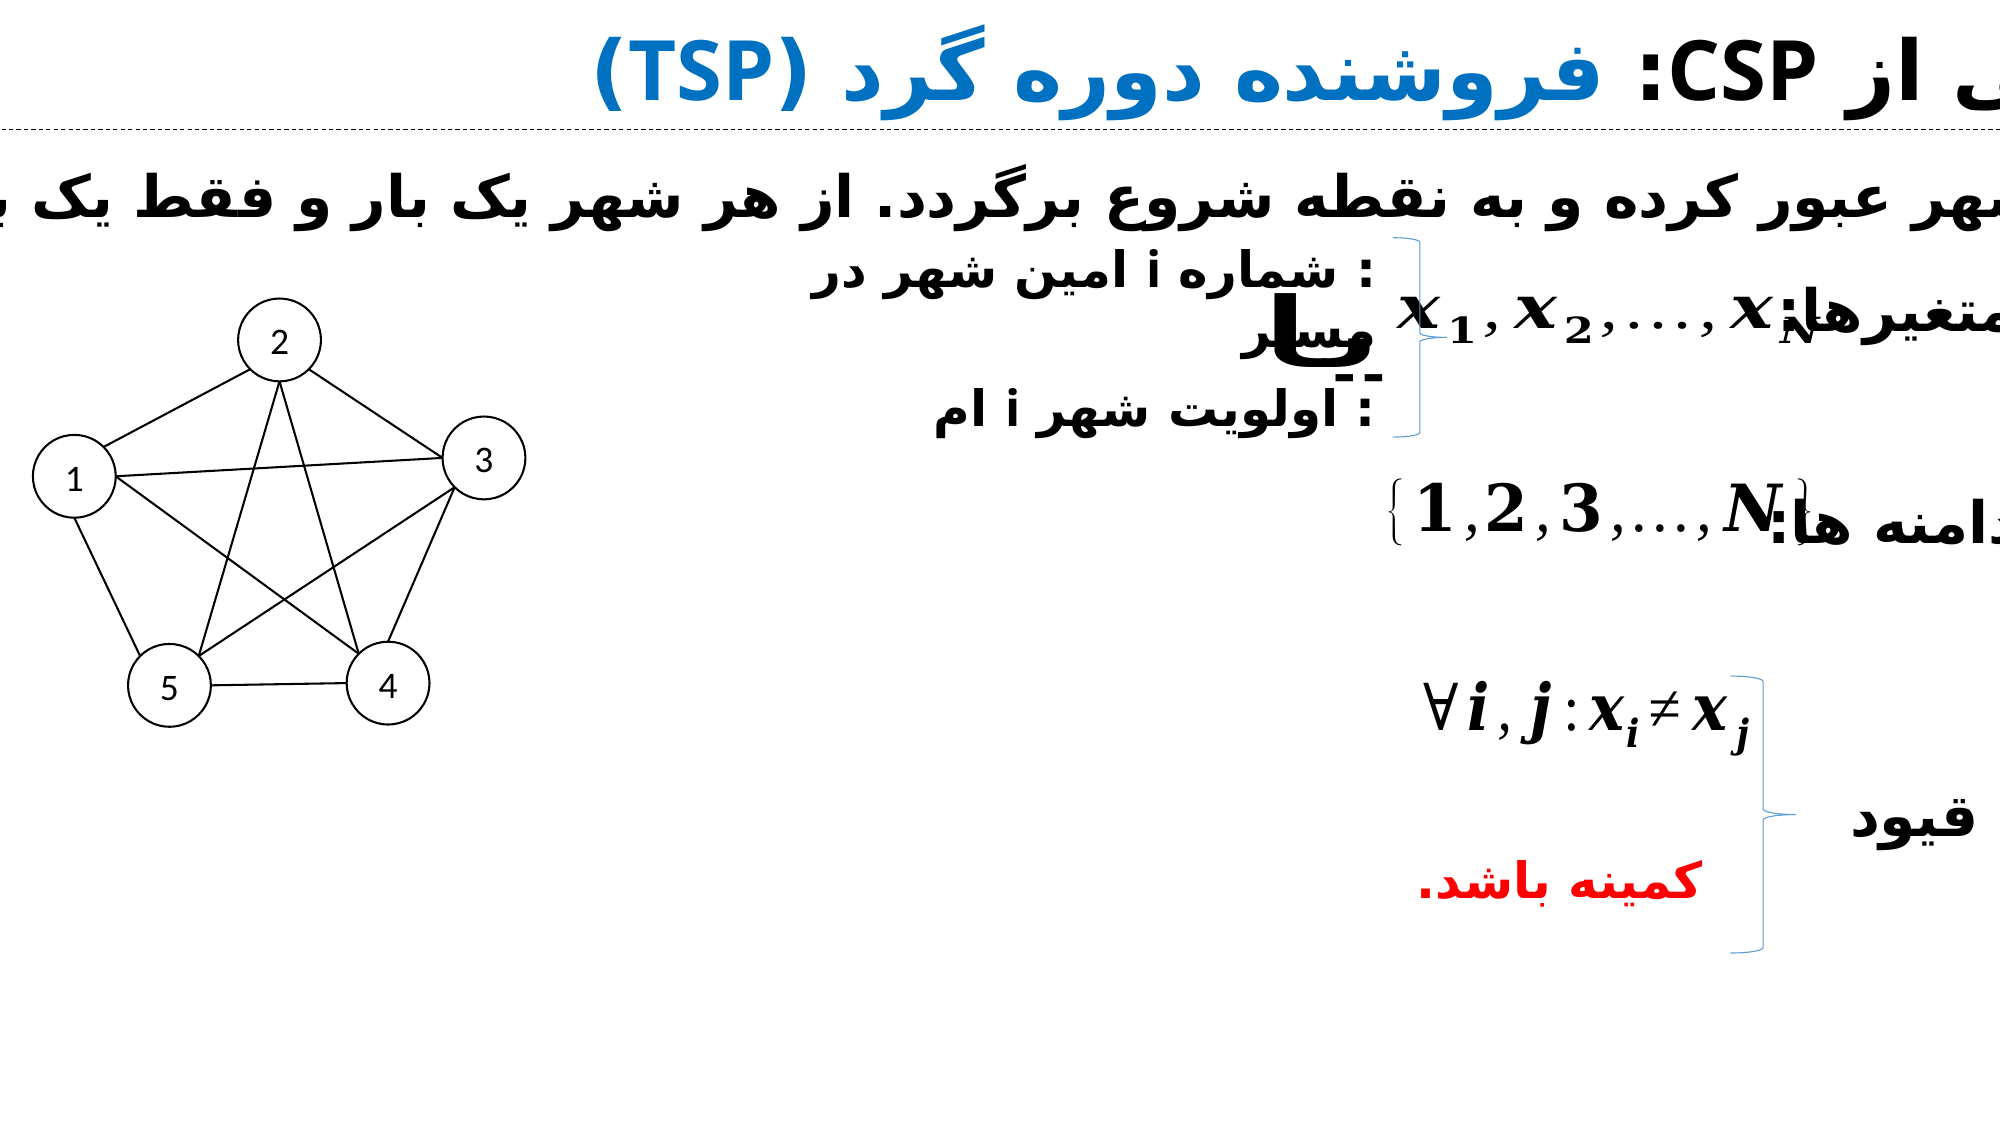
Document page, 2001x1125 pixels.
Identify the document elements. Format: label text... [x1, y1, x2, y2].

text_box [1392, 237, 1447, 438]
text_box یک فروشنده، باید از N شهر عبور کرده و به نقطه شروع برگردد. از هر شهر یک بار و فقط یک بار عبور کند. [0, 151, 2000, 237]
text_box متغیرها: [1763, 265, 2000, 351]
text_box [1730, 675, 1796, 954]
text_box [32, 298, 526, 727]
text_box دامنه ها: [1732, 477, 2000, 563]
text_box مثالهایی از CSP: فروشنده دوره گرد (TSP) [575, 9, 2000, 125]
text_box قیود [1835, 770, 1994, 856]
